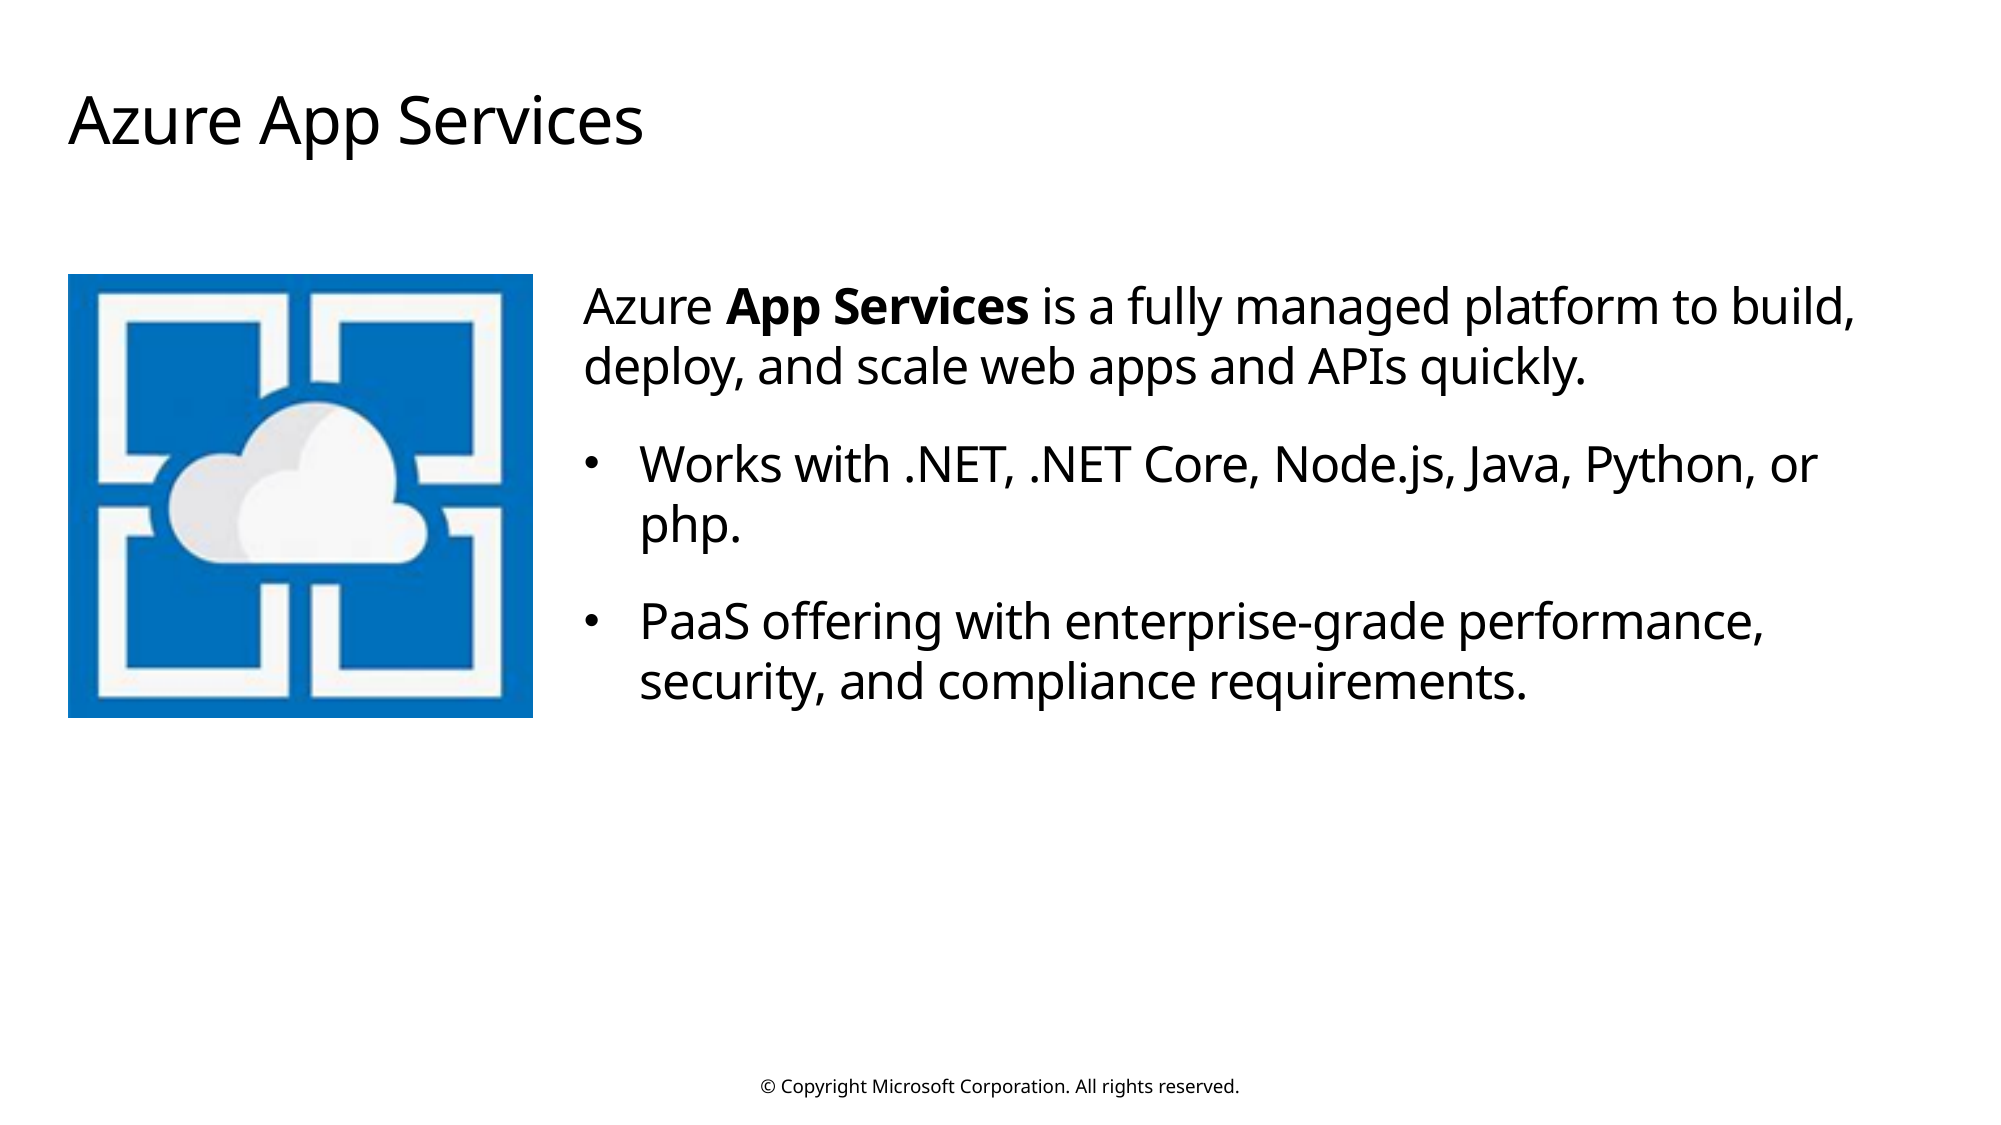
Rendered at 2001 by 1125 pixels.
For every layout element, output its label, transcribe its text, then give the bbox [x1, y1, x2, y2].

list Azure App Services is a fully managed platform to build, deploy, and scale web apps and APIs quickly. Works with .NET, .NET Core, Node.js, Java, Python, or php. PaaS offering with enterprise-grade performance, security, and compliance requirements. [583, 274, 1870, 913]
text_box © Copyright Microsoft Corporation. All rights reserved. [662, 1074, 1338, 1098]
picture [68, 274, 533, 718]
title Azure App Services [68, 72, 1930, 184]
